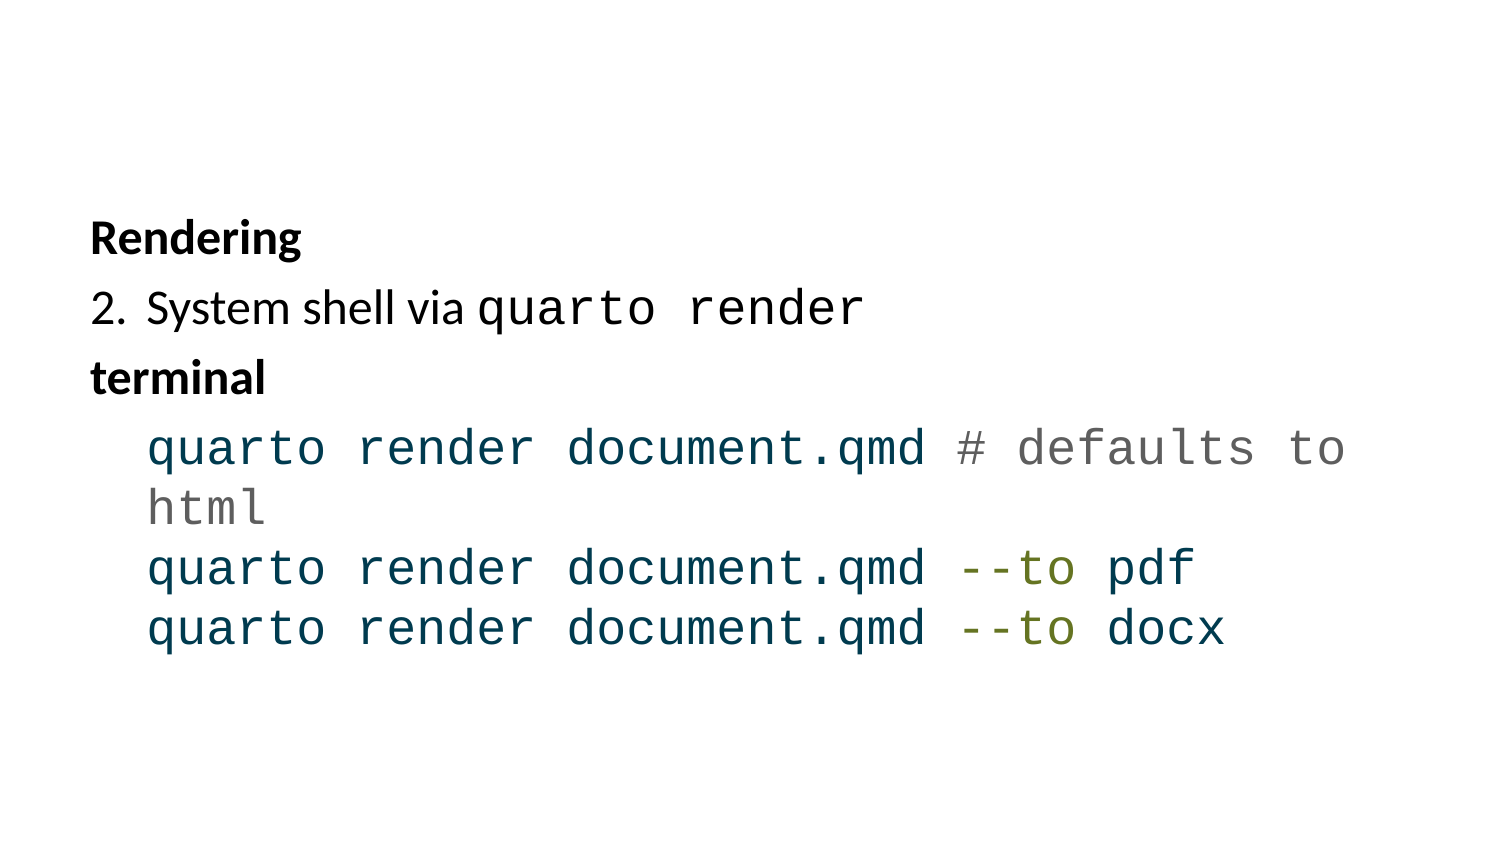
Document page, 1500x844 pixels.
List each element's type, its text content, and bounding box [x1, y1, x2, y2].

list Rendering System shell via quarto render terminal quarto render document.qmd # defaults to html quarto render document.qmd --to pdf quarto render document.qmd --to docx [75, 196, 1425, 754]
